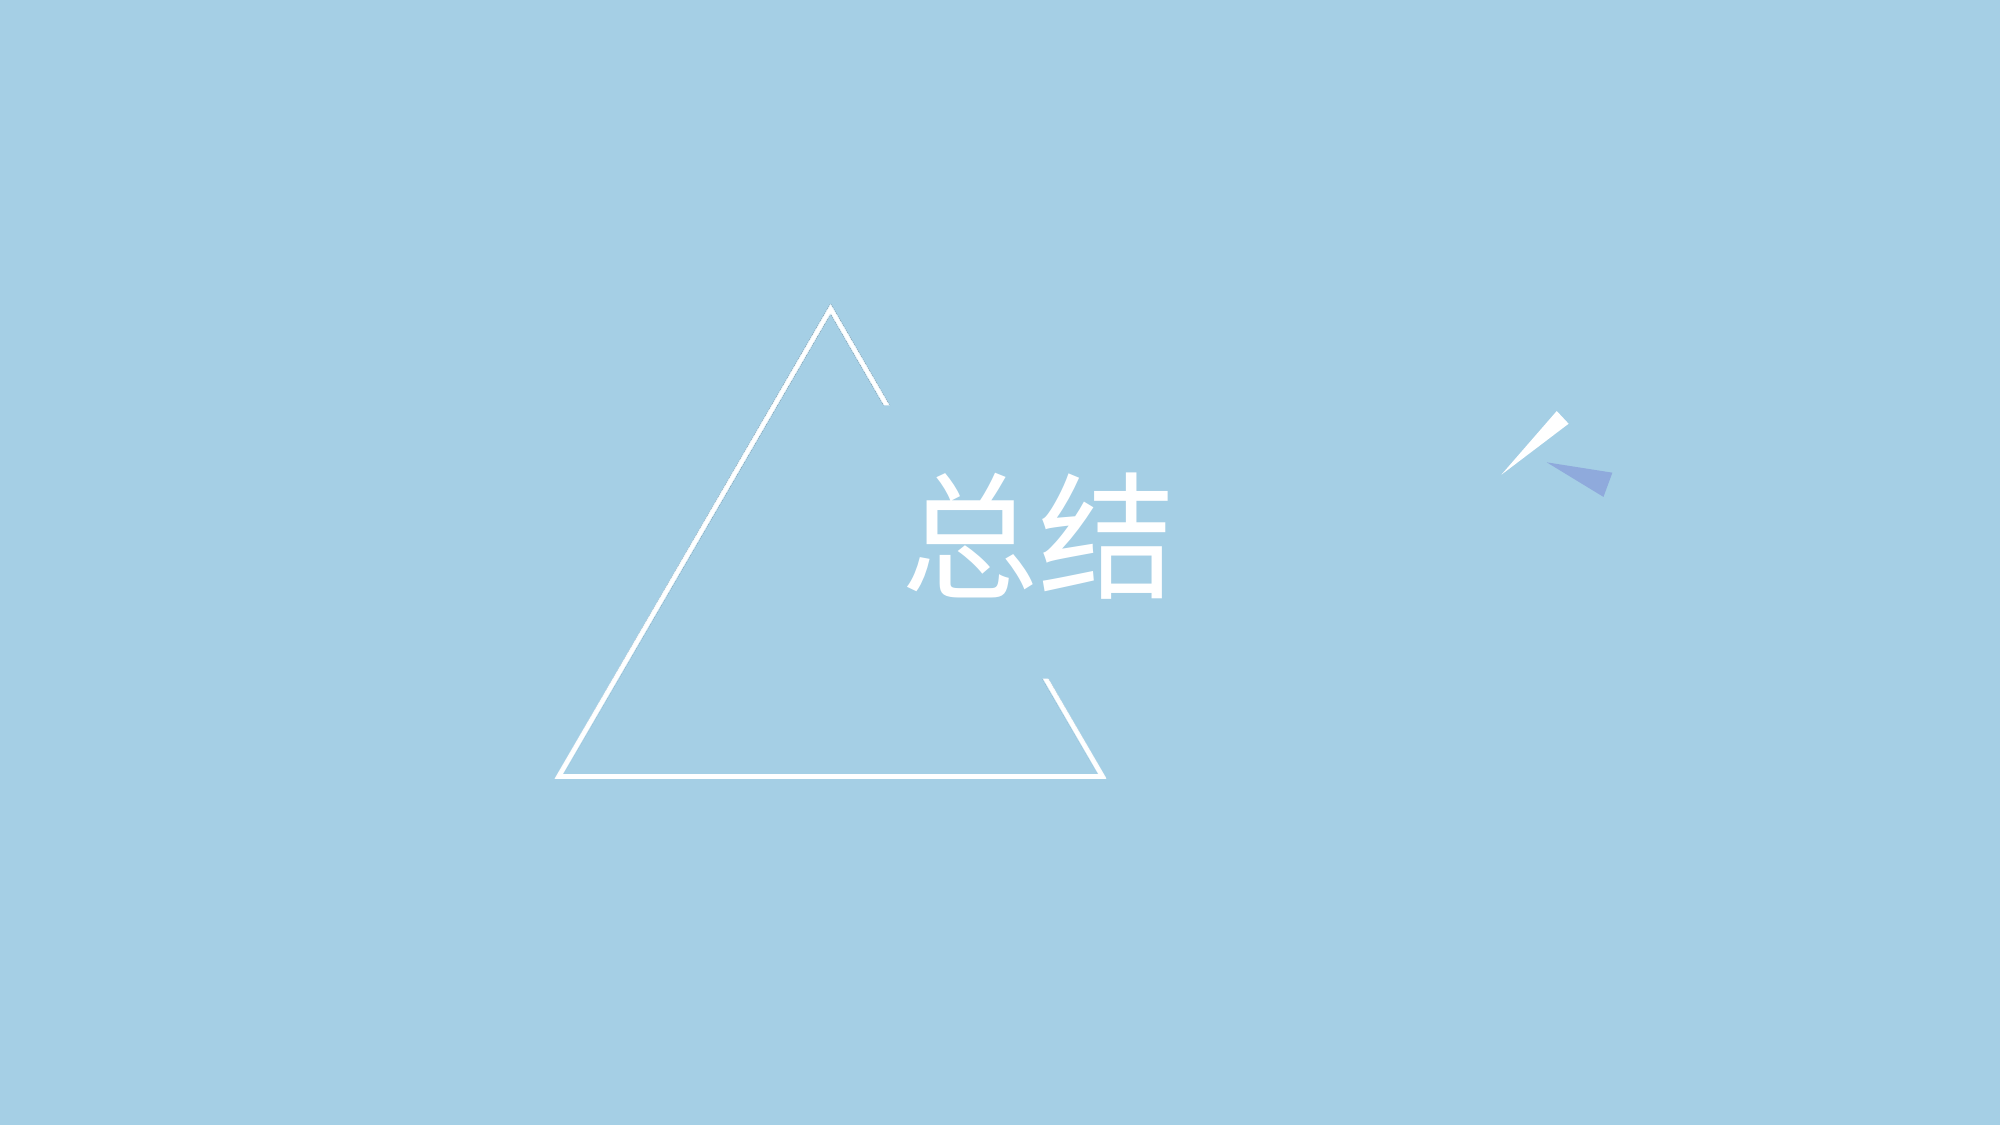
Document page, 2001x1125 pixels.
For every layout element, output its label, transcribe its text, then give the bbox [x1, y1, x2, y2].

picture [554, 303, 1107, 780]
text_box [1500, 409, 1571, 476]
text_box [1546, 461, 1614, 499]
text_box 总结 [1107, 443, 1935, 624]
